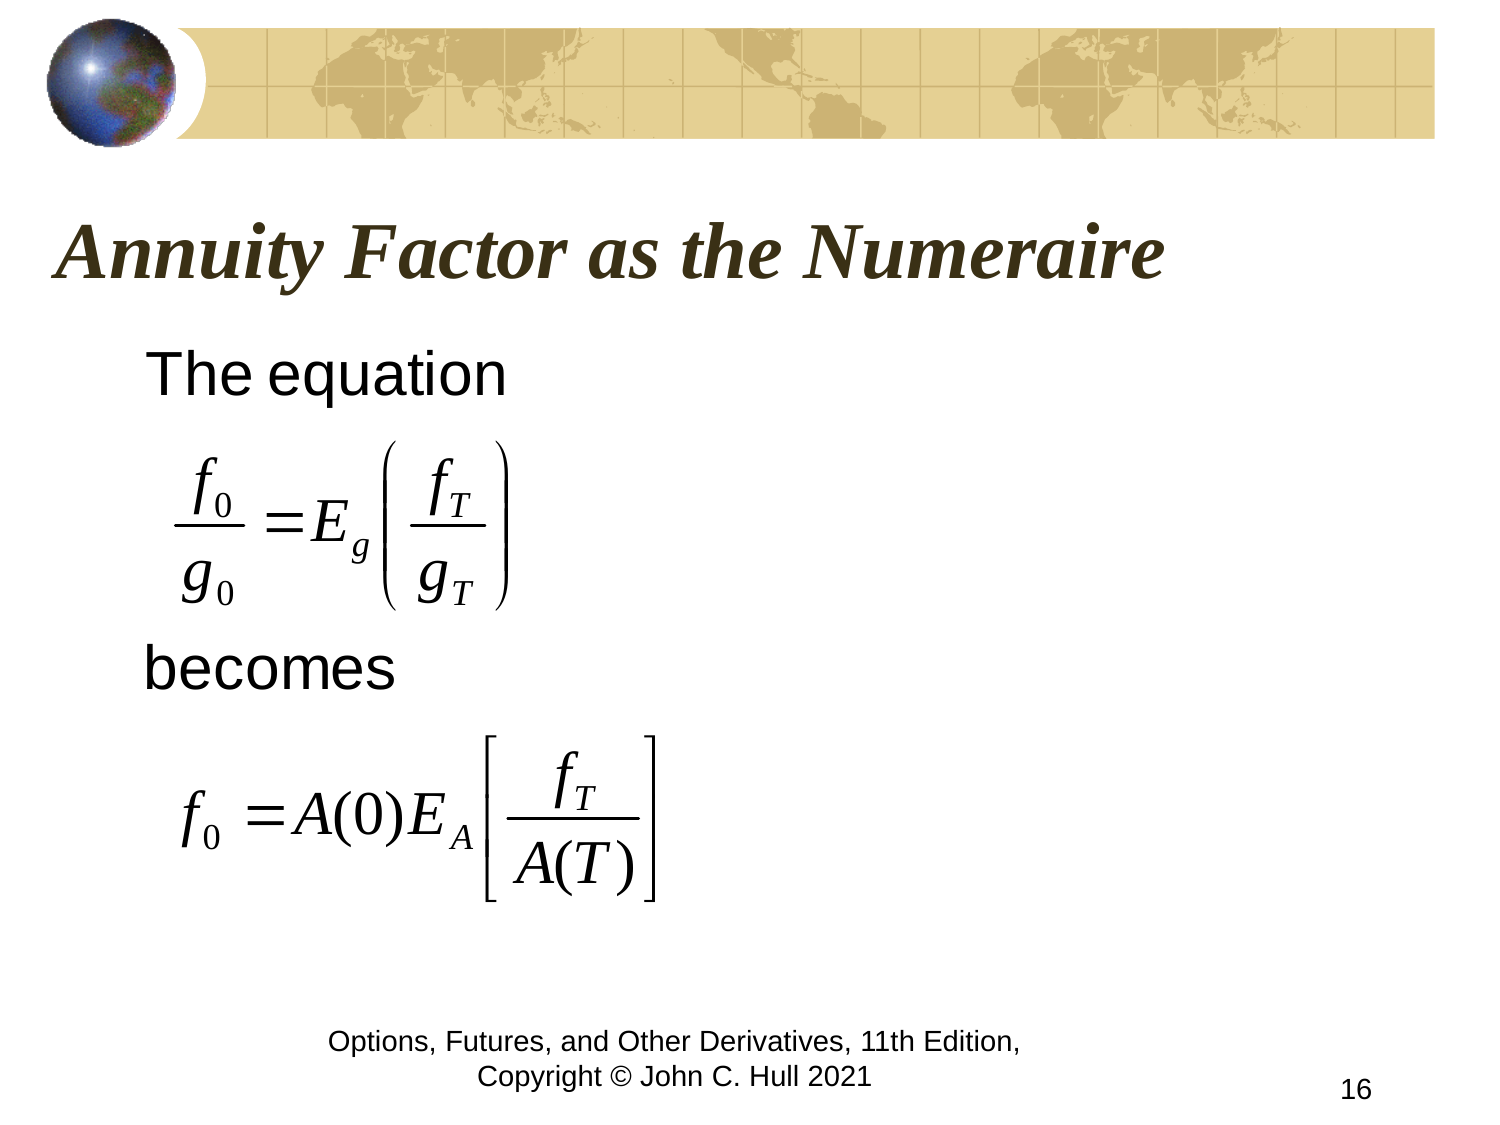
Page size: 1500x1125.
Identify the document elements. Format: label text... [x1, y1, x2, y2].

slide_number 16 [1074, 1037, 1388, 1113]
title Annuity Factor as the Numeraire [40, 152, 1316, 341]
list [137, 336, 678, 1007]
footer Options, Futures, and Other Derivatives, 11th Edition, Copyright © John C. Hull 2021 [262, 1024, 1088, 1101]
picture [42, 14, 190, 151]
